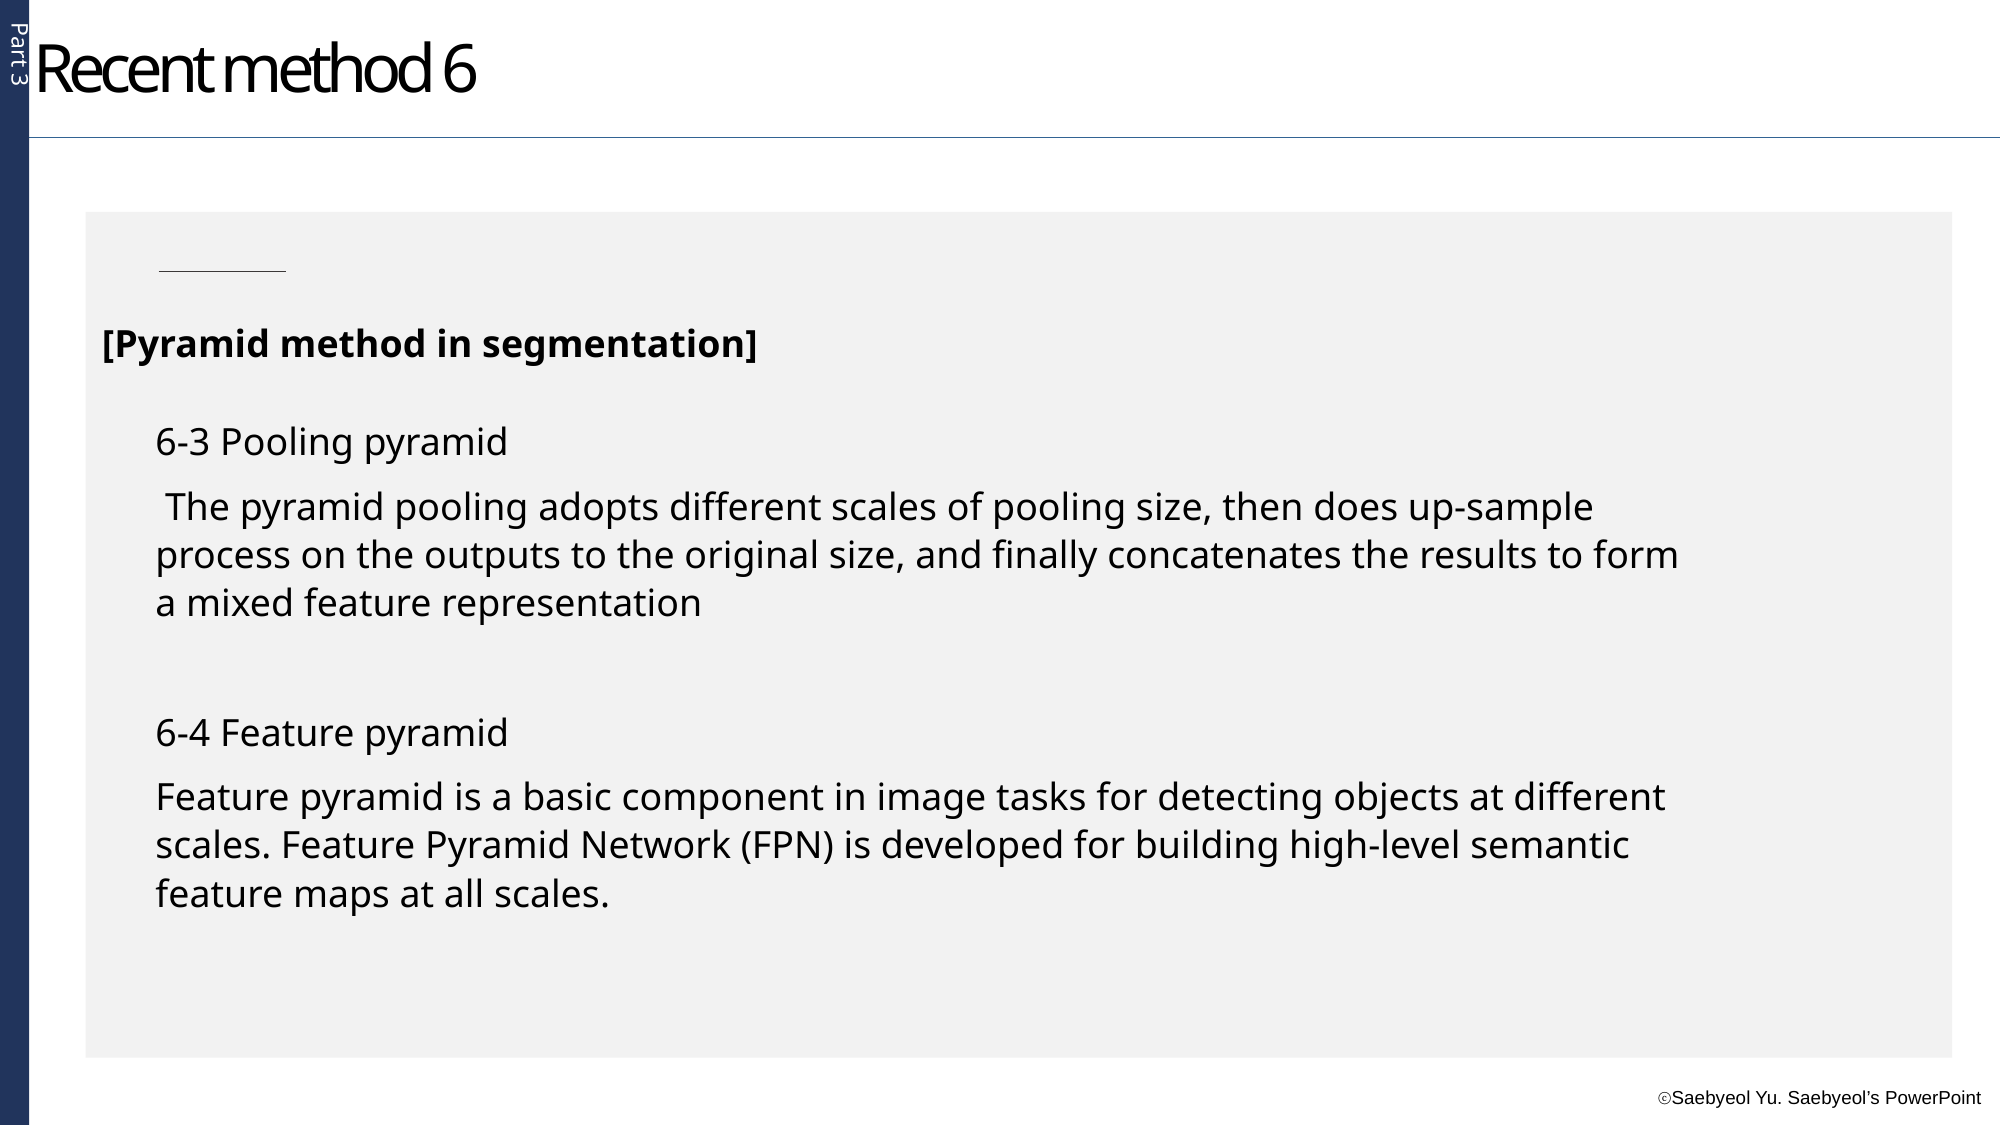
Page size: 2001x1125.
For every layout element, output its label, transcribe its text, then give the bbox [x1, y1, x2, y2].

text_box Recent method 6 [42, 18, 495, 113]
text_box [0, 0, 30, 8]
text_box [0, 312, 30, 1125]
text_box [Pyramid method in segmentation] [87, 309, 774, 372]
text_box 6-3 Pooling pyramid The pyramid pooling adopts different scales of pooling size, then does up-sample process on the outputs to the original size, and finally concatenates the results to form a mixed feature representation 6-4 Feature pyramid Feature pyramid is a basic component in image tasks for detecting objects at different scales. Feature Pyramid Network (FPN) is developed for building high-level semantic feature maps at all scales. [140, 407, 1724, 922]
text_box [84, 211, 1953, 1059]
text_box Part 3 [0, 8, 42, 312]
